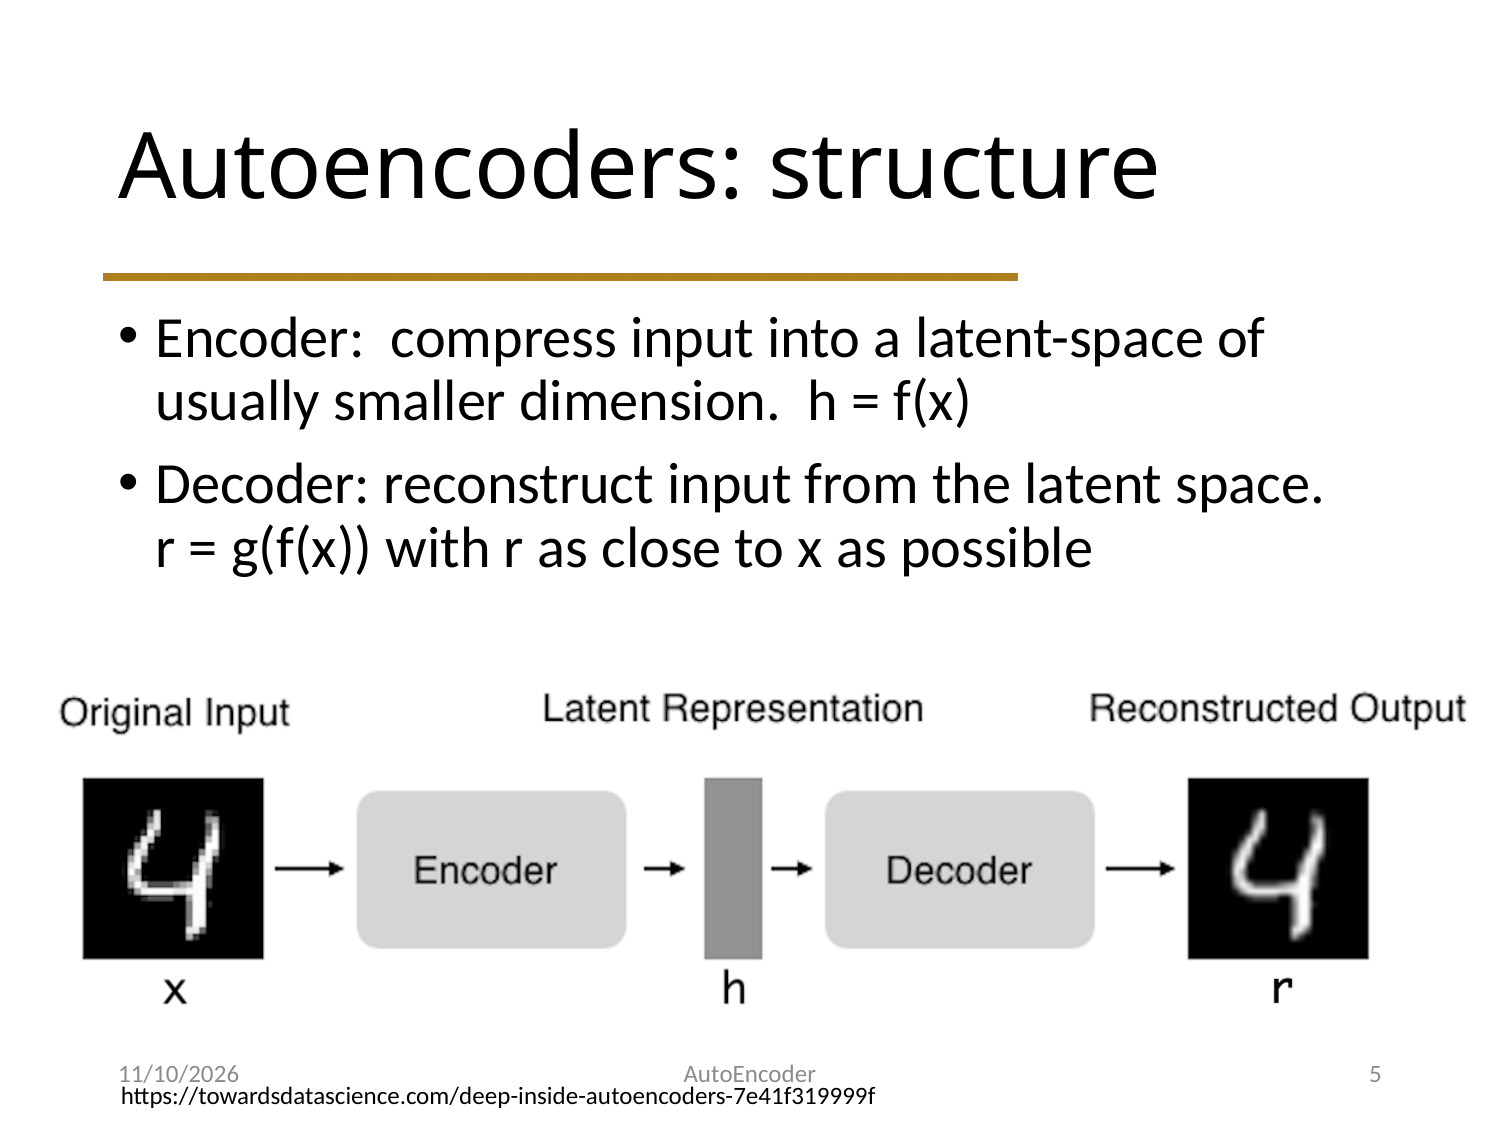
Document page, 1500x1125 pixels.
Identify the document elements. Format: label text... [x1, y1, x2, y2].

picture [0, 656, 1500, 1026]
footer AutoEncoder [496, 1042, 1004, 1103]
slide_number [103, 1042, 441, 1103]
slide_number 5 [1059, 1042, 1397, 1103]
list Encoder: compress input into a latent-space of usually smaller dimension. h = f(x) Decoder: reconstruct input from the latent space. r = g(f(x)) with r as close to x as possible [103, 299, 1397, 656]
title Autoencoders: structure [103, 59, 1397, 278]
text_box https://towardsdatascience.com/deep-inside-autoencoders-7e41f319999f [106, 1071, 893, 1117]
